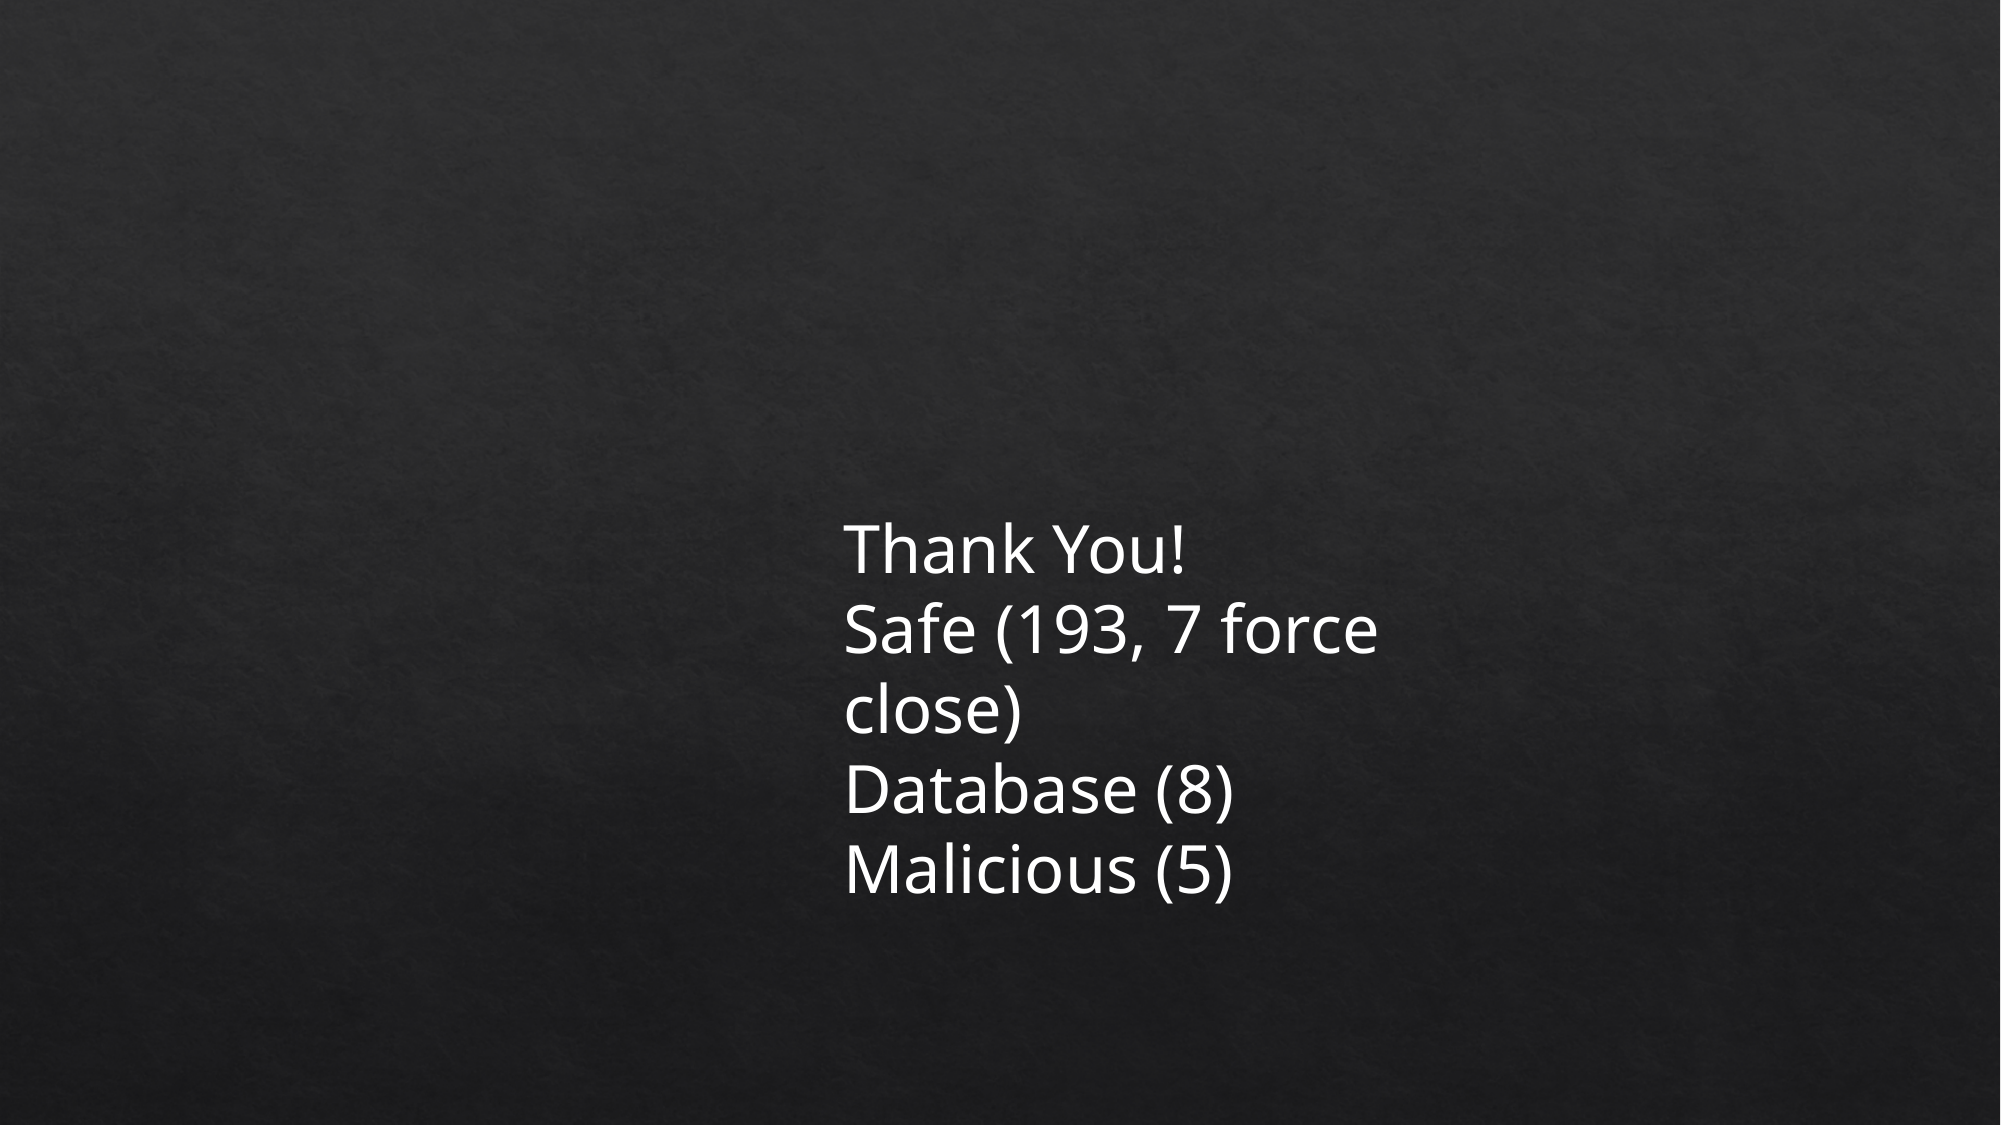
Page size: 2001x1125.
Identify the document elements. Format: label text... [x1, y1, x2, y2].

text_box Thank You! Safe (193, 7 force close) Database (8) Malicious (5) [828, 499, 1527, 914]
